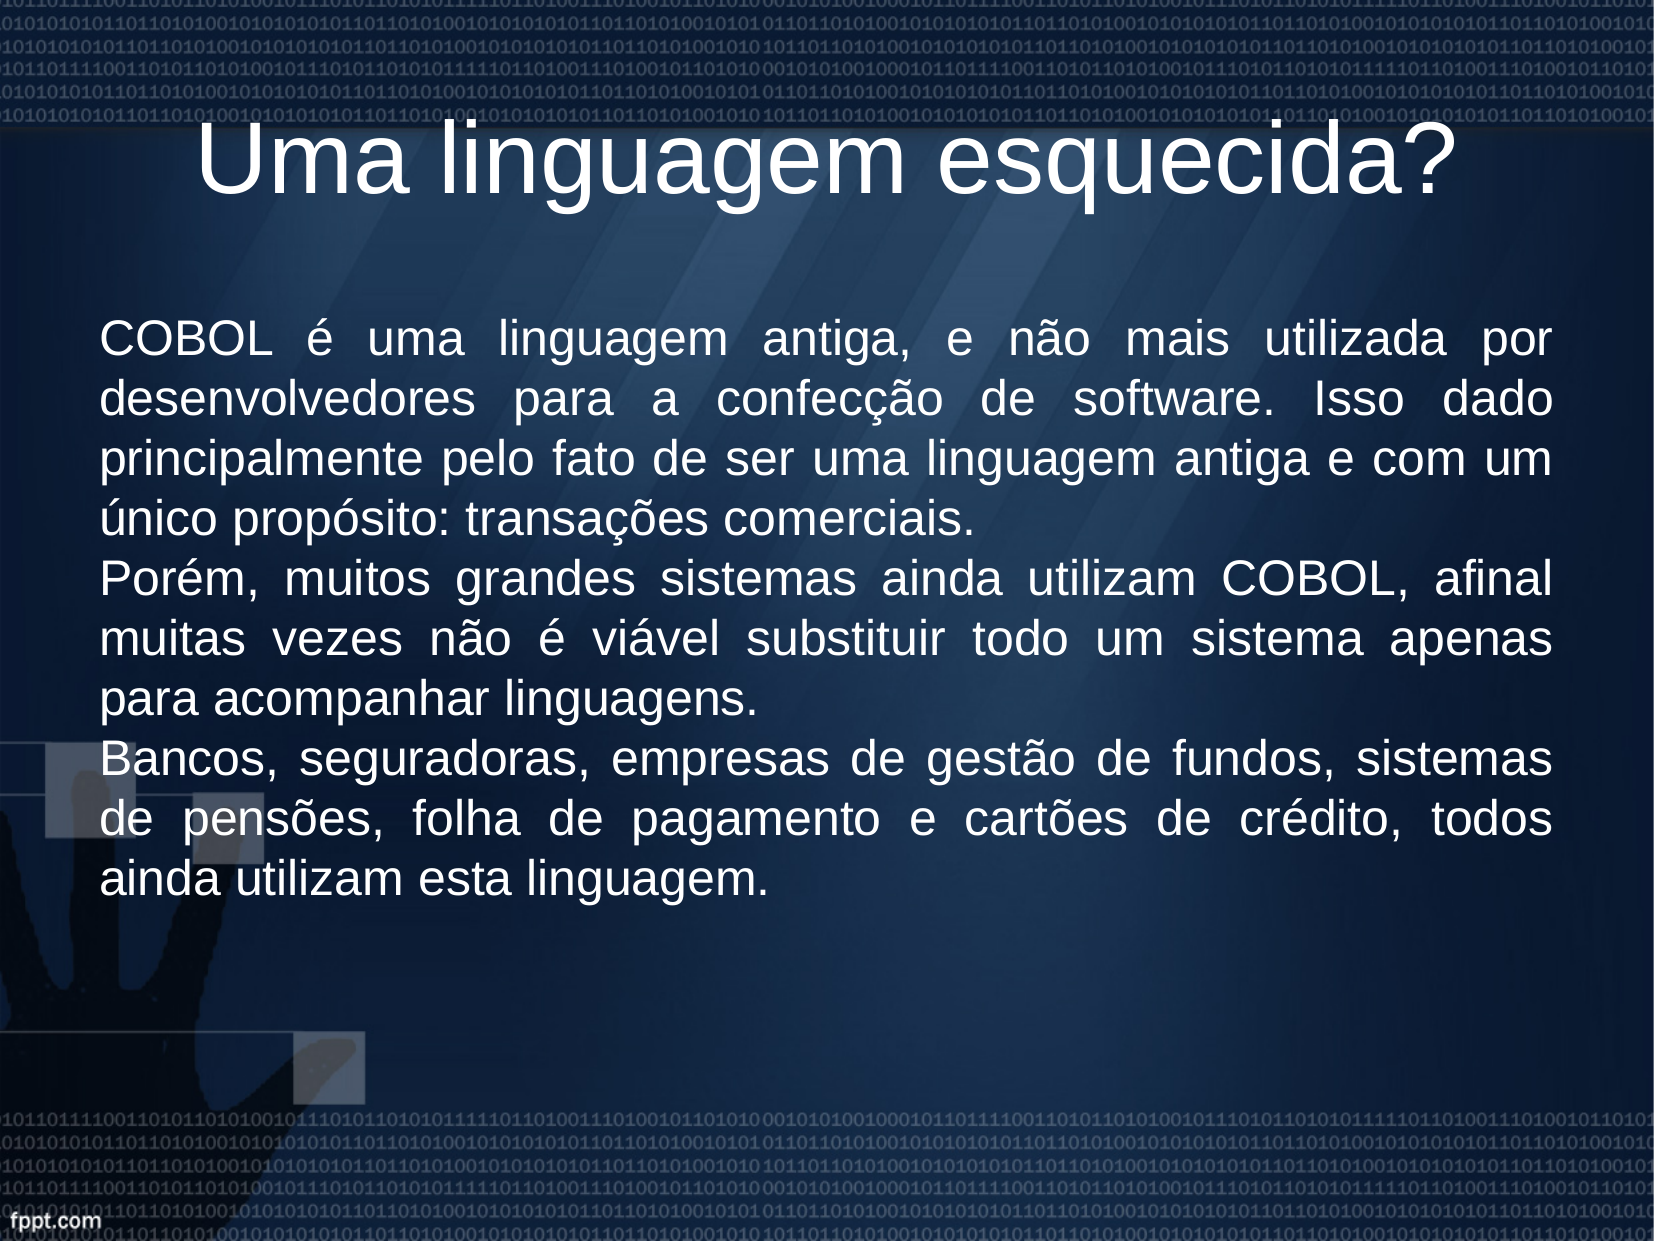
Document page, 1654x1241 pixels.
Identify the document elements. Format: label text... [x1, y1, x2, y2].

text_box Uma linguagem esquecida? [82, 49, 1571, 257]
picture [0, 0, 1654, 1241]
text_box COBOL é uma linguagem antiga, e não mais utilizada por desenvolvedores para a confecção de software. Isso dado principalmente pelo fato de ser uma linguagem antiga e com um único propósito: transações comerciais. Porém, muitos grandes sistemas ainda utilizam COBOL, afinal muitas vezes não é viável substituir todo um sistema apenas para acompanhar linguagens. Bancos, seguradoras, empresas de gestão de fundos, sistemas de pensões, folha de pagamento e cartões de crédito, todos ainda utilizam esta linguagem. [82, 289, 1571, 1108]
